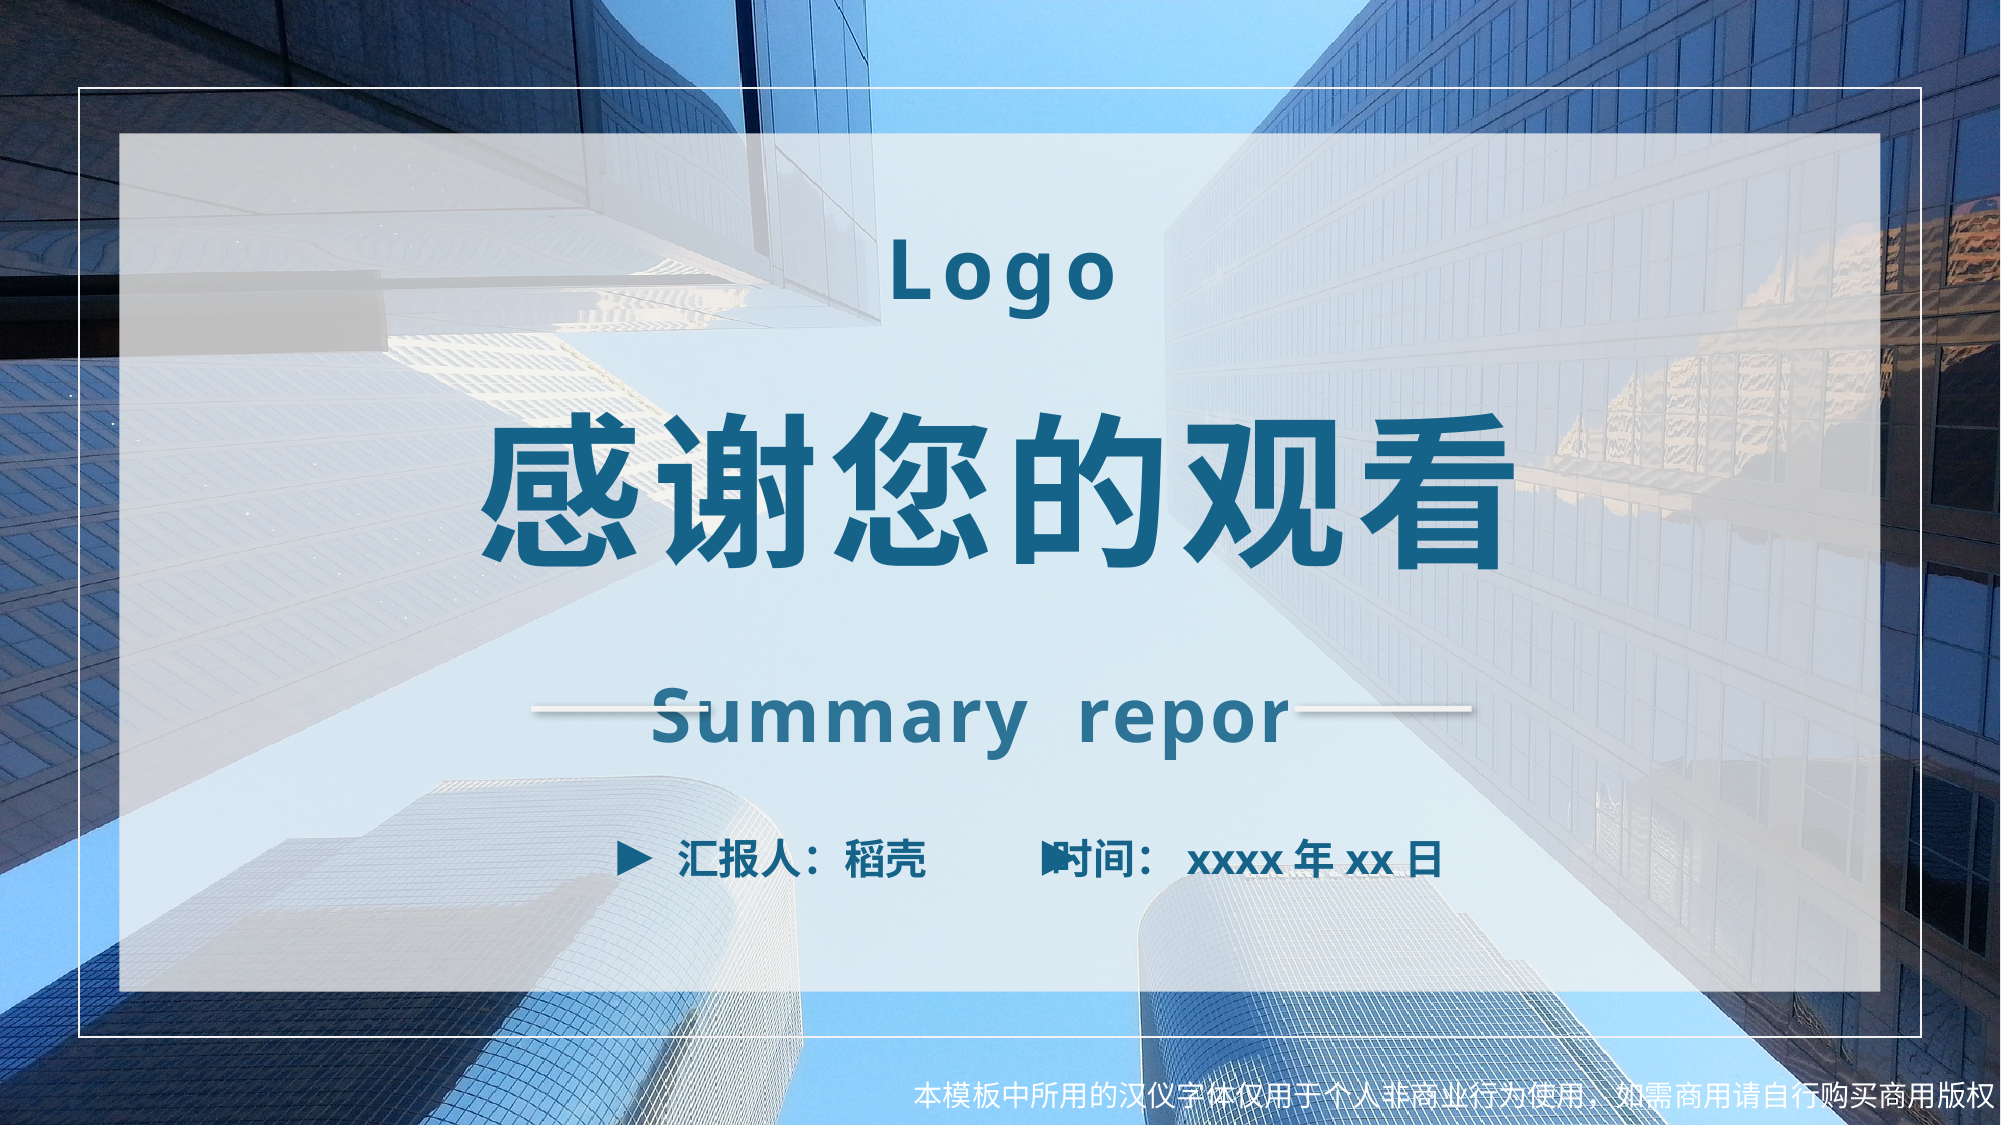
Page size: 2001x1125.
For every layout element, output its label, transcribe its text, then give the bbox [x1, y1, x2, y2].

text_box [1040, 838, 1080, 878]
text_box Logo [691, 208, 1312, 324]
text_box [530, 705, 709, 713]
text_box [1294, 705, 1473, 713]
text_box 时间：xxxx年xx日 [992, 825, 1505, 891]
text_box 本模板中所用的汉仪字体仅用于个人非商业行为使用，如需商用请自行购买商用版权 [685, 1069, 2000, 1120]
picture [0, 0, 2001, 1125]
text_box [616, 838, 655, 878]
text_box 汇报人：稻壳 [640, 825, 964, 891]
text_box Summary report [349, 641, 1655, 765]
text_box [78, 87, 1922, 1038]
text_box 感谢您的观看 [343, 380, 1657, 596]
